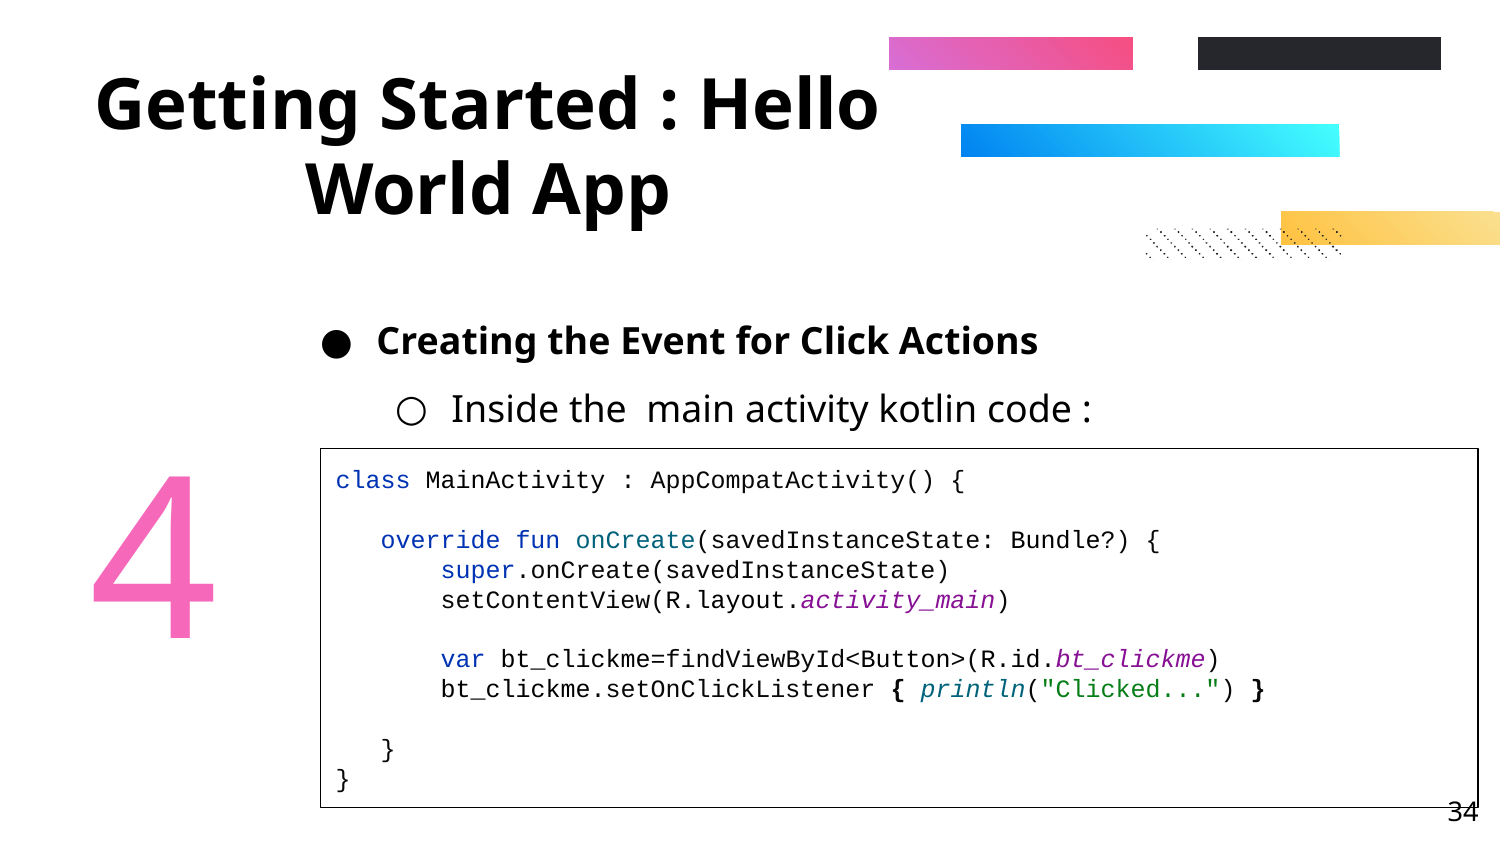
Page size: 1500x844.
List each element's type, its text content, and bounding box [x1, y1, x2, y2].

title Getting Started : Hello World App [17, 37, 959, 251]
subtitle Creating the Event for Click Actions Inside the main activity kotlin code : [286, 279, 1475, 424]
slide_number ‹#› [1403, 779, 1494, 844]
picture [1144, 228, 1343, 260]
text_box 4 [10, 356, 297, 699]
text_box class MainActivity : AppCompatActivity() { override fun onCreate(savedInstanceState: Bundle?) { super.onCreate(savedInstanceState) setContentView(R.layout.activity_main) var bt_clickme=findViewById<Button>(R.id.bt_clickme) bt_clickme.setOnClickListener { println("Clicked...") } } } [320, 448, 1478, 808]
